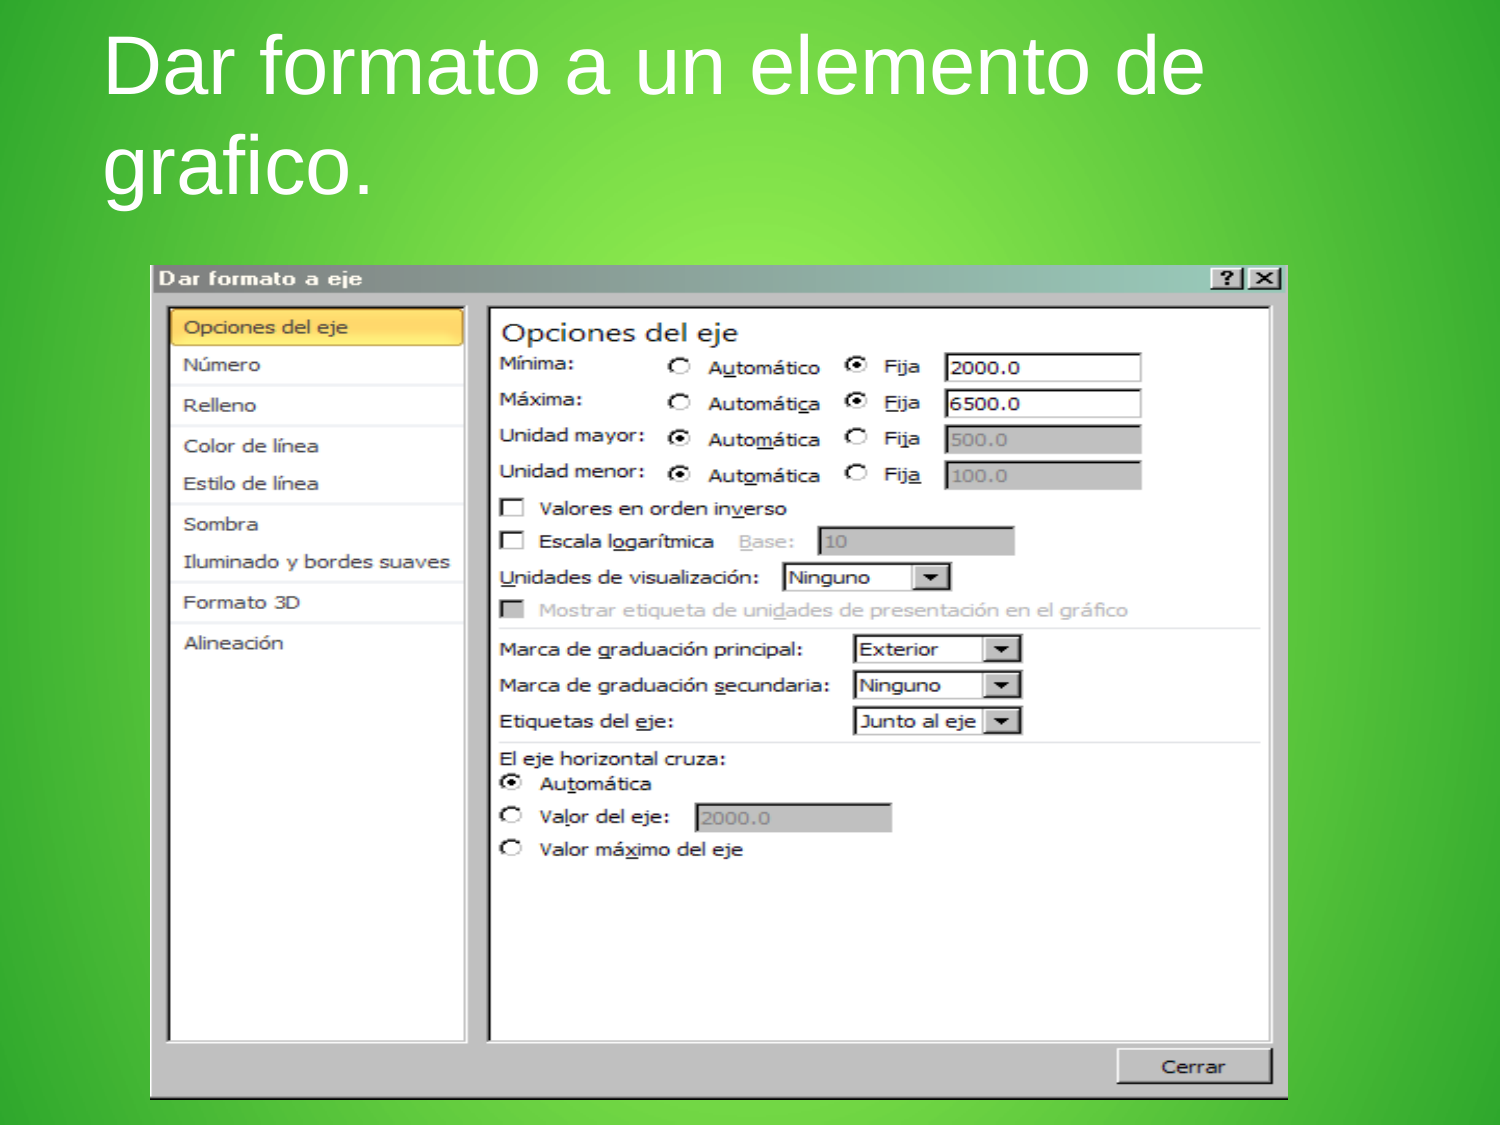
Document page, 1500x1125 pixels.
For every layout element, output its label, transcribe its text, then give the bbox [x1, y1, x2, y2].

text_box Dar formato a un elemento de grafico. [87, 97, 1475, 219]
picture [0, 0, 1500, 1125]
